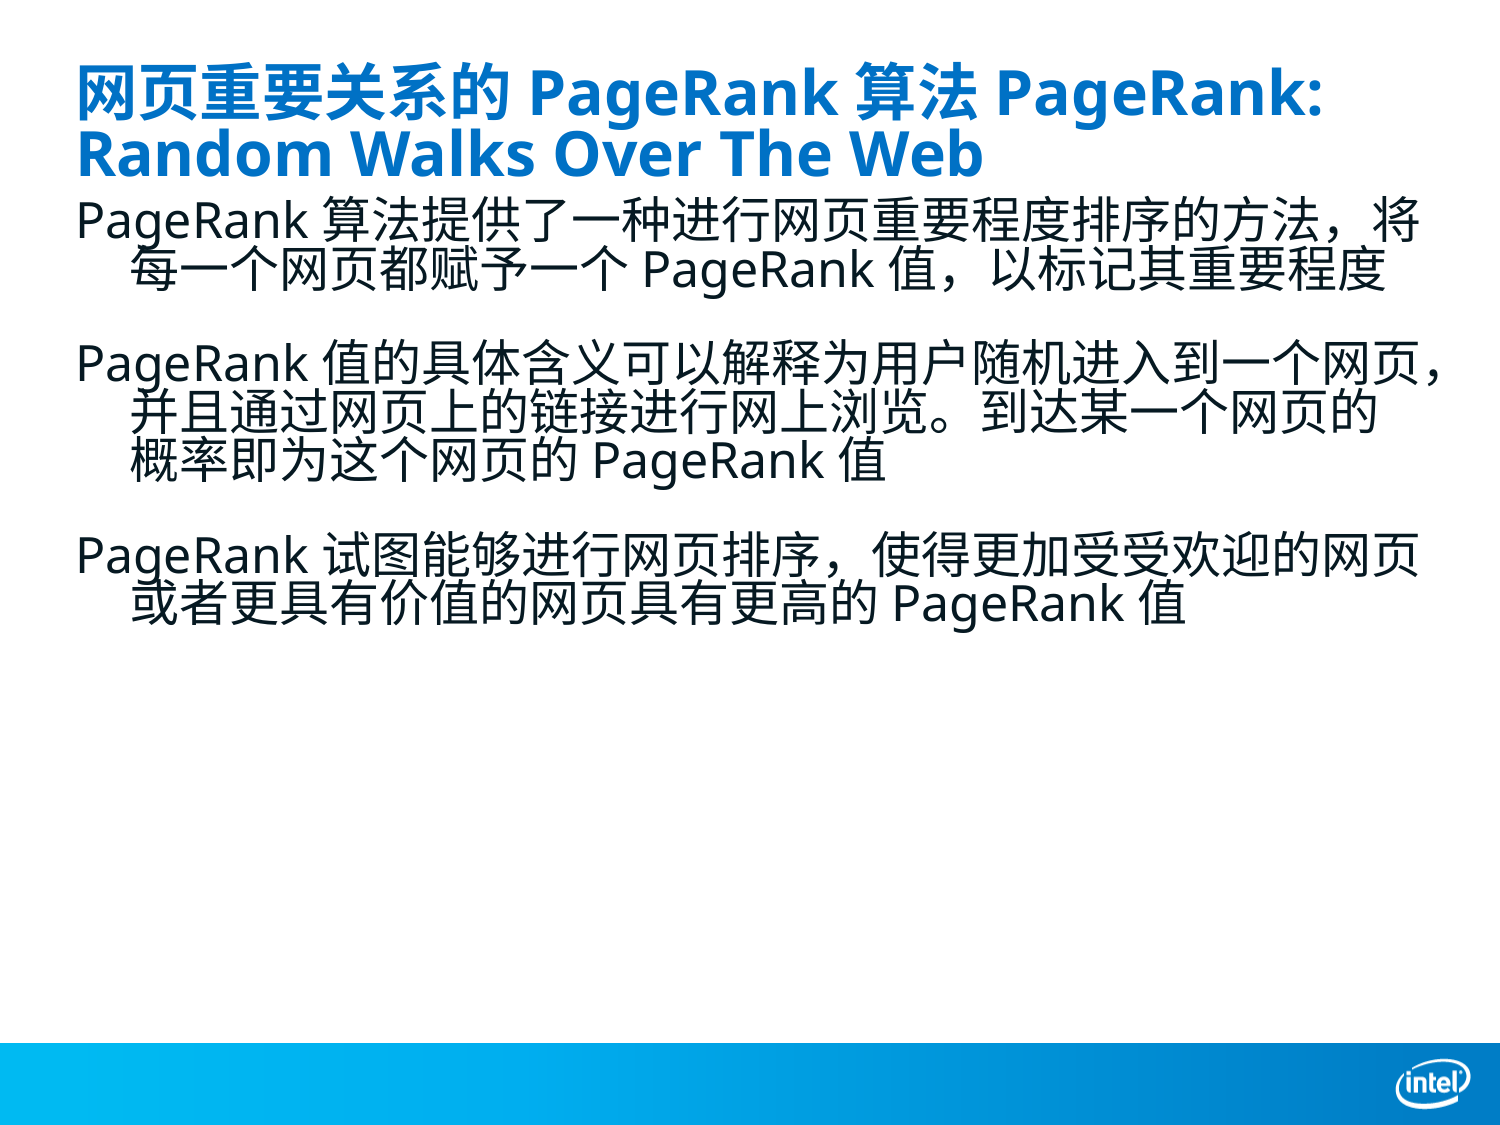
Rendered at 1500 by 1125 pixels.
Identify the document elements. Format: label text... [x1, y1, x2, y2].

picture [1307, 1043, 1314, 1125]
title 网页重要关系的PageRank算法PageRank: Random Walks Over The Web [75, 67, 1425, 200]
list PageRank算法提供了一种进行网页重要程度排序的方法，将每一个网页都赋予一个PageRank值，以标记其重要程度 PageRank值的具体含义可以解释为用户随机进入到一个网页，并且通过网页上的链接进行网上浏览。到达某一个网页的概率即为这个网页的PageRank值 PageRank试图能够进行网页排序，使得更加受受欢迎的网页或者更具有价值的网页具有更高的PageRank值 [75, 200, 1425, 838]
picture [1324, 1043, 1500, 1125]
picture [1289, 1043, 1296, 1125]
picture [1245, 1043, 1252, 1125]
